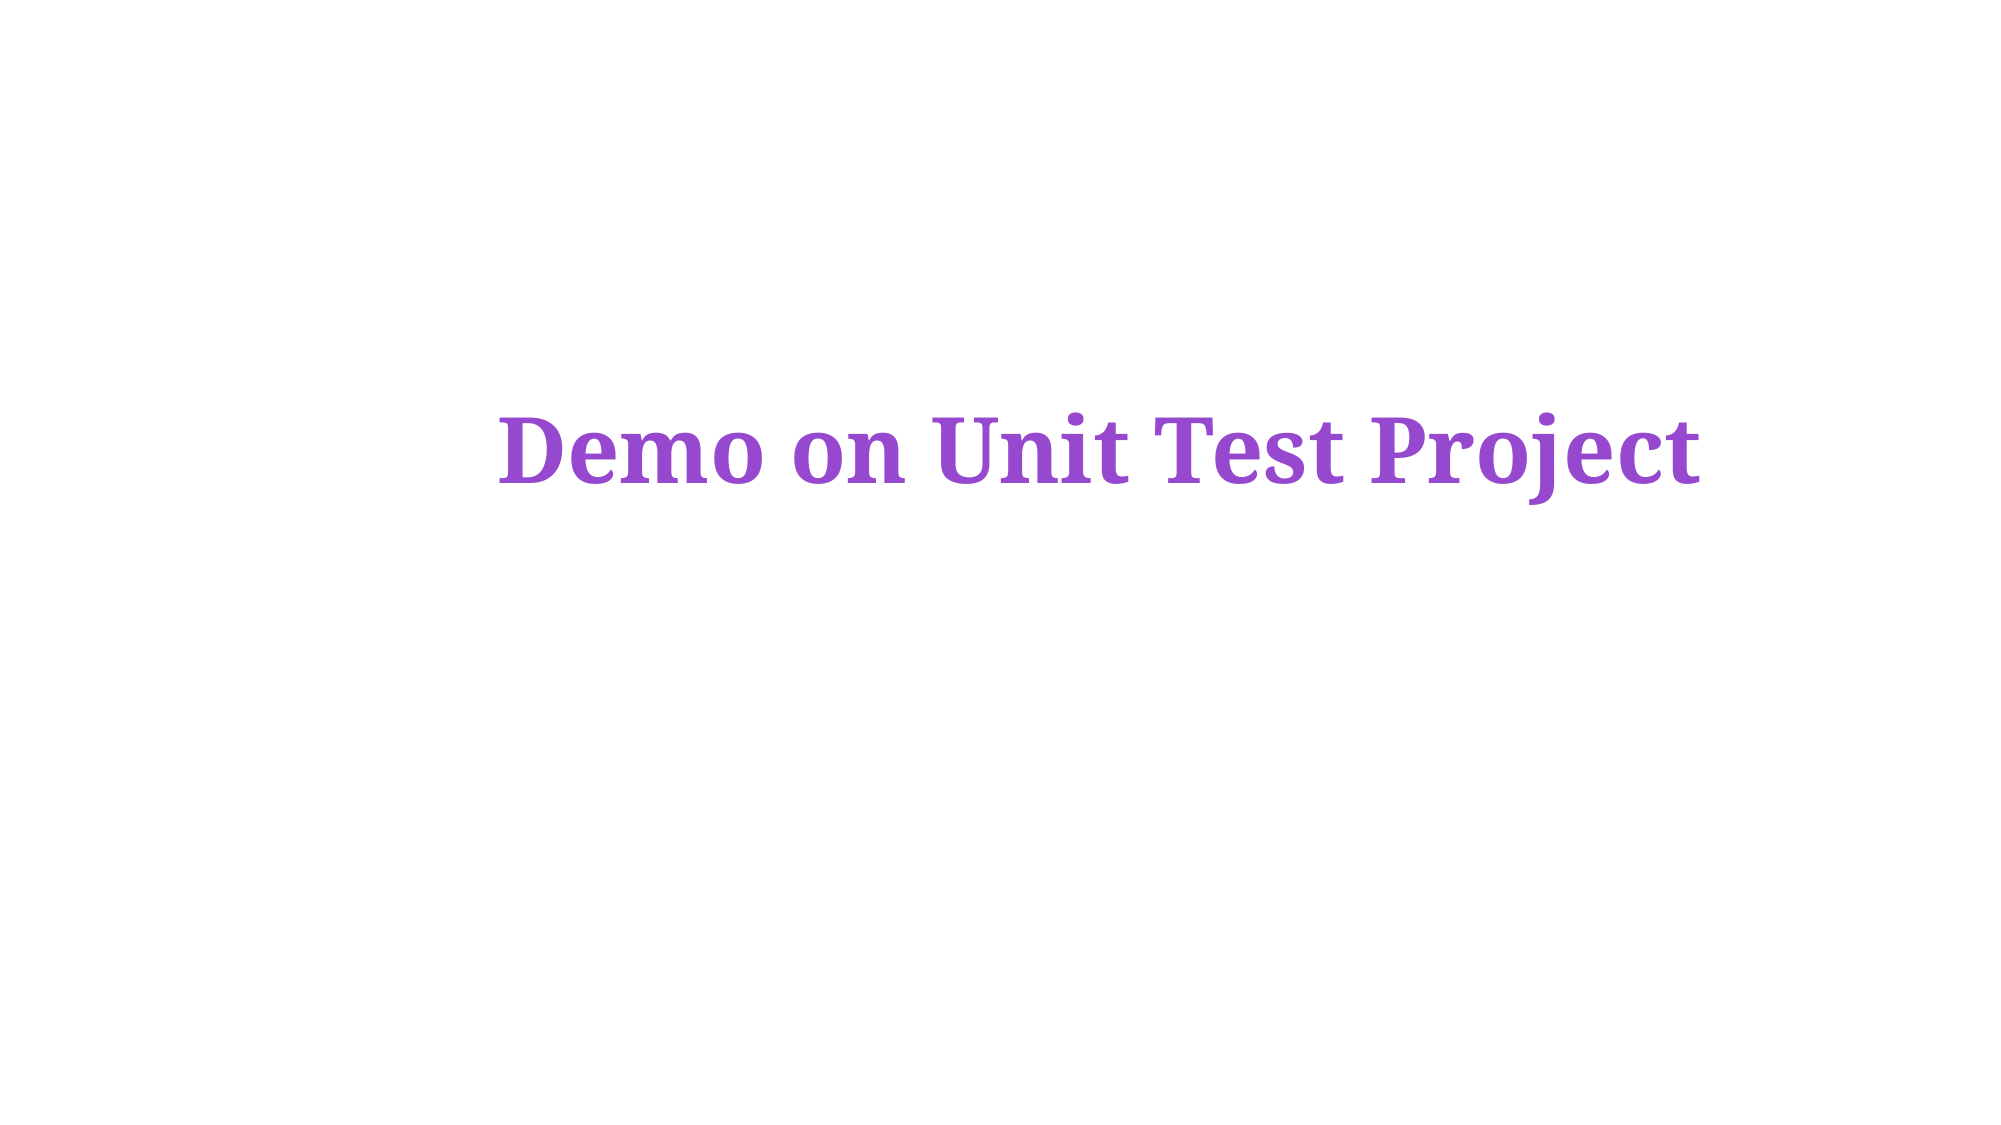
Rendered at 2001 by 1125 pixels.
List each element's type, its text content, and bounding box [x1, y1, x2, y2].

title Demo on Unit Test Project [482, 345, 1750, 563]
